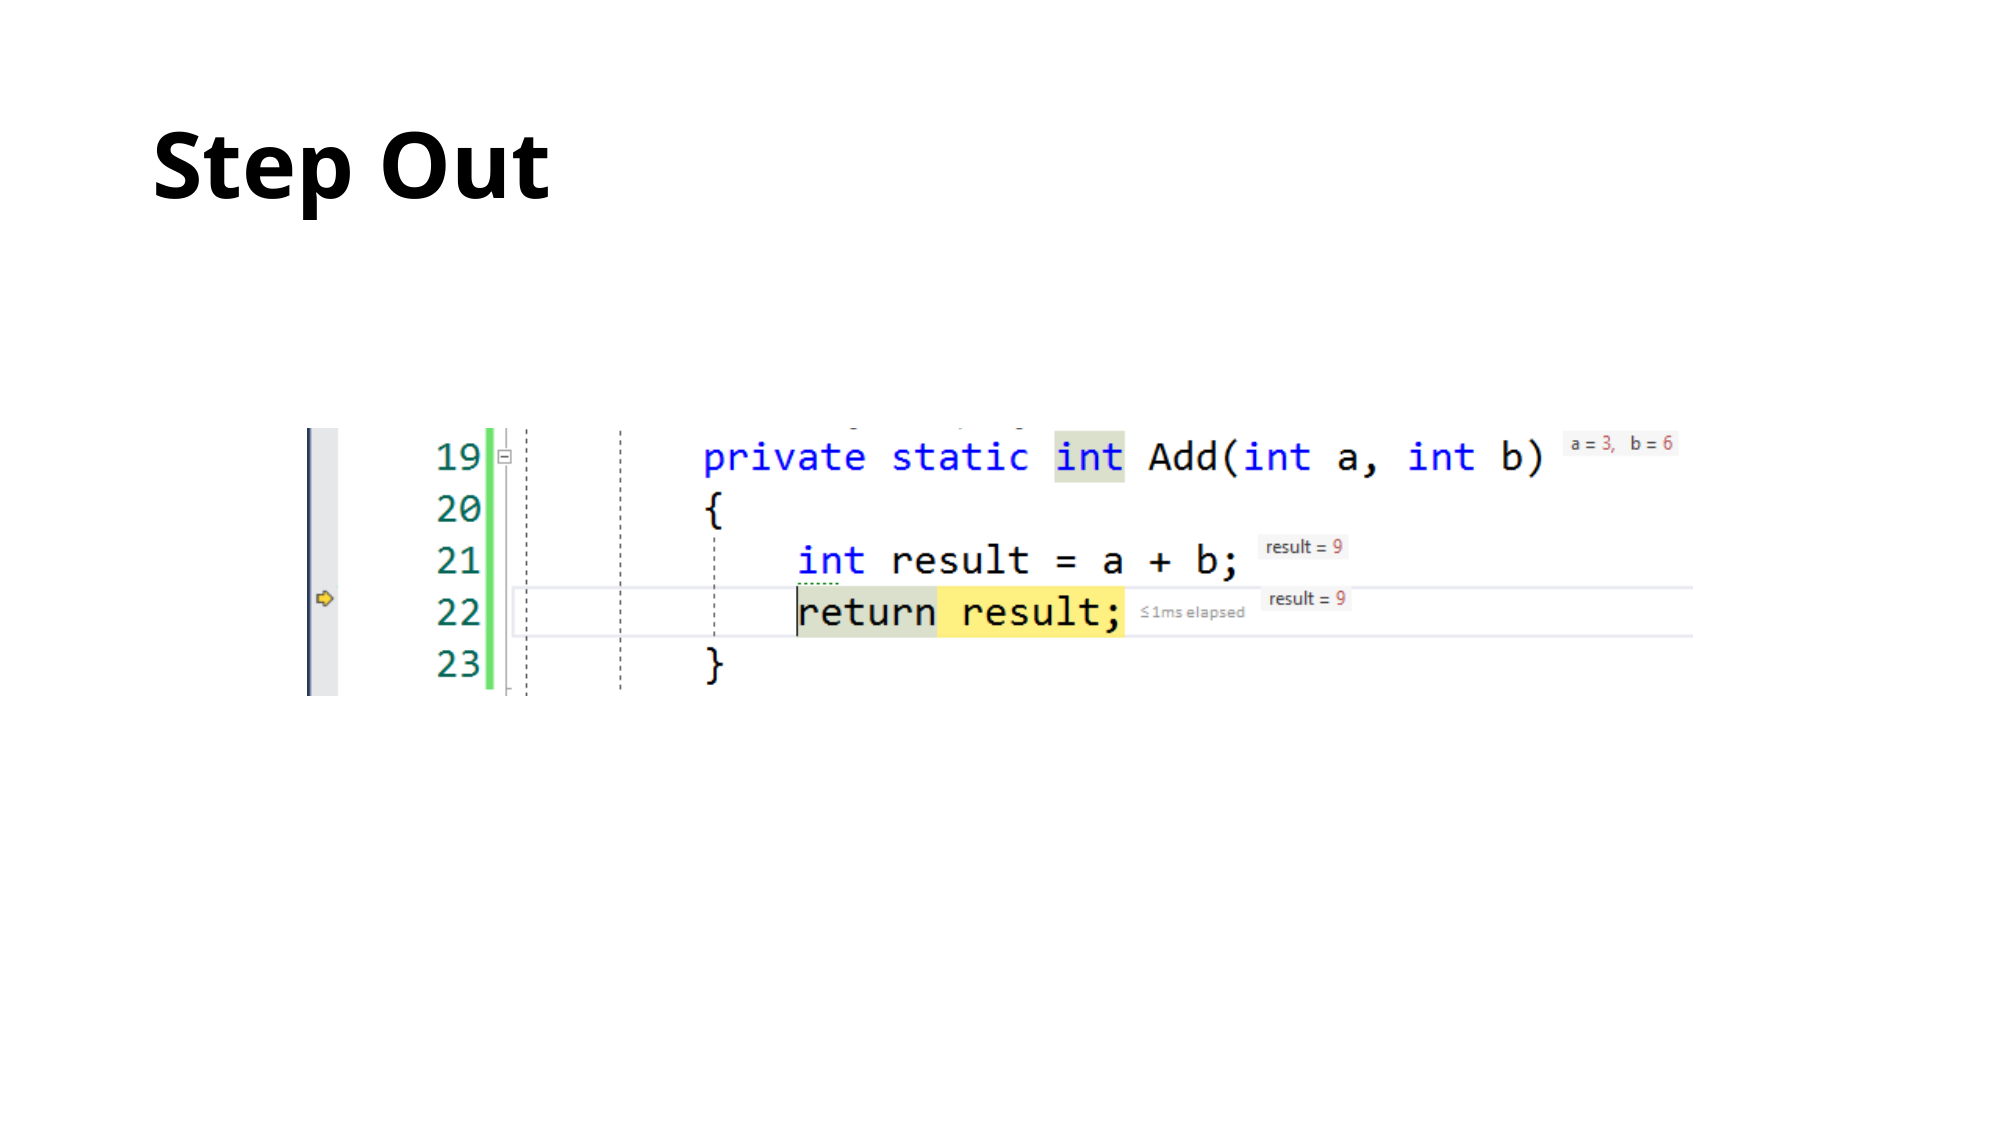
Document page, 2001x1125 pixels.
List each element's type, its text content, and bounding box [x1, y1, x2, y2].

picture [307, 428, 1693, 696]
title Step Out [137, 59, 1863, 278]
